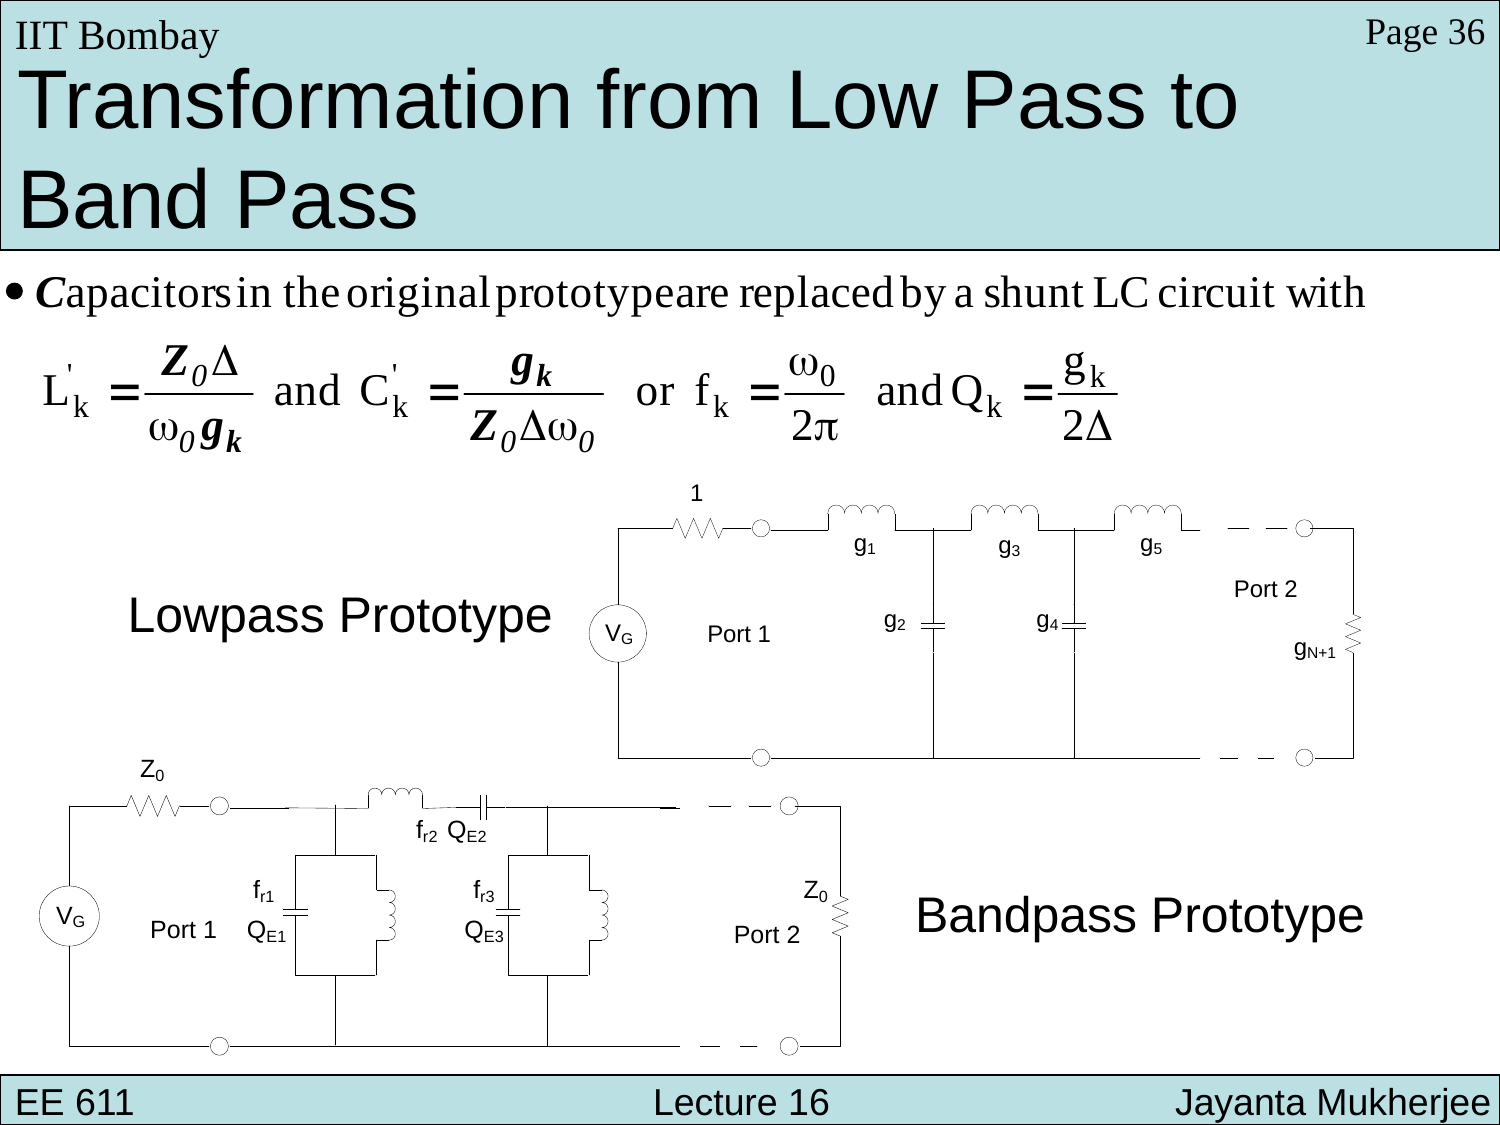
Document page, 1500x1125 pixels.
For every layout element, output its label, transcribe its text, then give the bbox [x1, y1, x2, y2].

text_box Bandpass Prototype [900, 874, 1381, 950]
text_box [0, 262, 1376, 463]
text_box Lowpass Prototype [112, 574, 568, 650]
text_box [587, 474, 1363, 769]
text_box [37, 749, 851, 1058]
text_box IIT Bombay [0, 0, 250, 65]
text_box Transformation from Low Pass to Band Pass [2, 37, 1256, 253]
text_box Page 36 [1350, 0, 1500, 60]
text_box EE 611 Lecture 16 Jayanta Mukherjee [0, 1074, 1500, 1125]
text_box [250, 0, 1500, 250]
